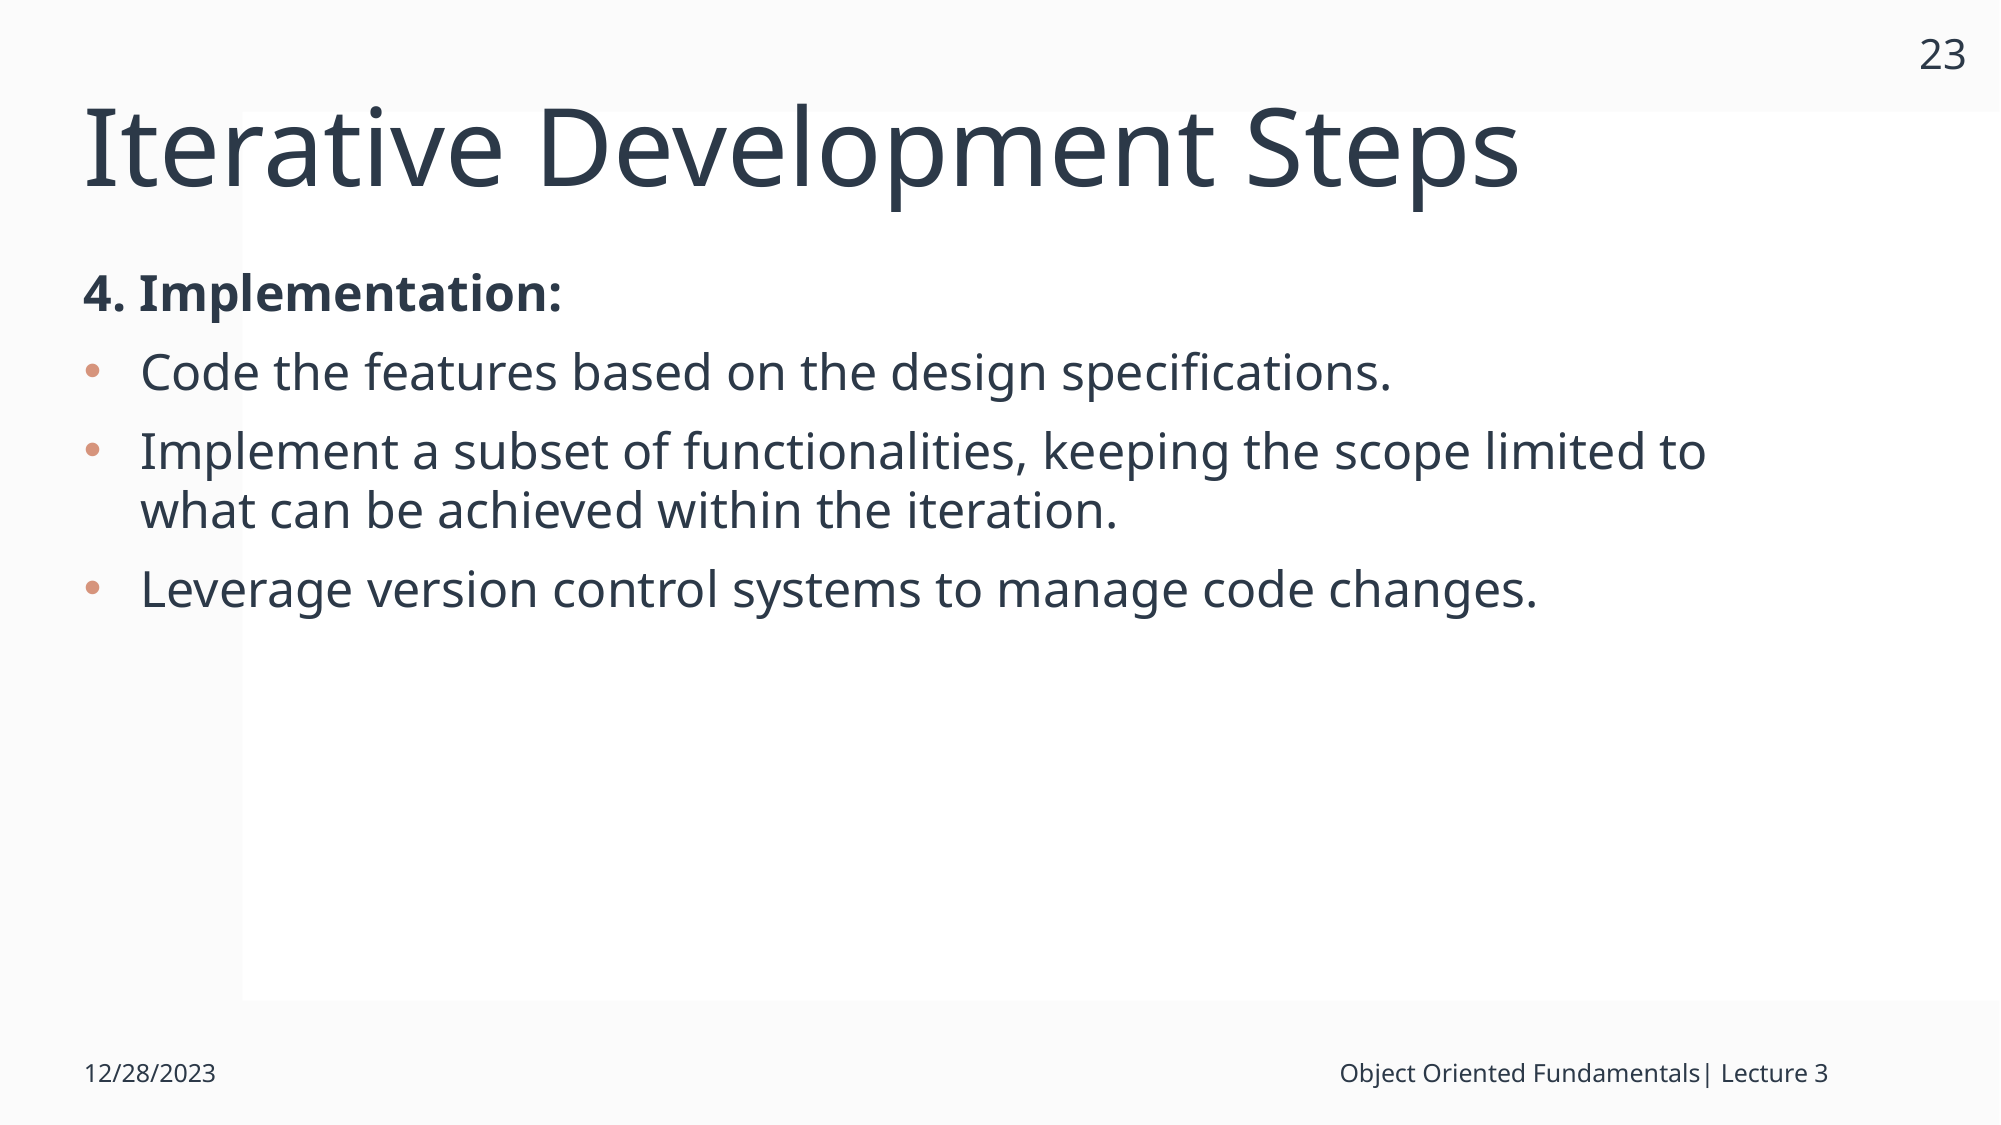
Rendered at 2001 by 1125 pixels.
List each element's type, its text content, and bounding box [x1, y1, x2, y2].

footer Object Oriented Fundamentals| Lecture 3 [618, 1020, 1845, 1125]
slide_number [68, 1020, 519, 1125]
title Iterative Development Steps [68, 59, 1843, 244]
list 4. Implementation: Code the features based on the design specifications. Implement a subset of functionalities, keeping the scope limited to what can be achieved within the iteration. Leverage version control systems to manage code changes. [68, 255, 1843, 990]
slide_number 23 [1886, 0, 2000, 113]
